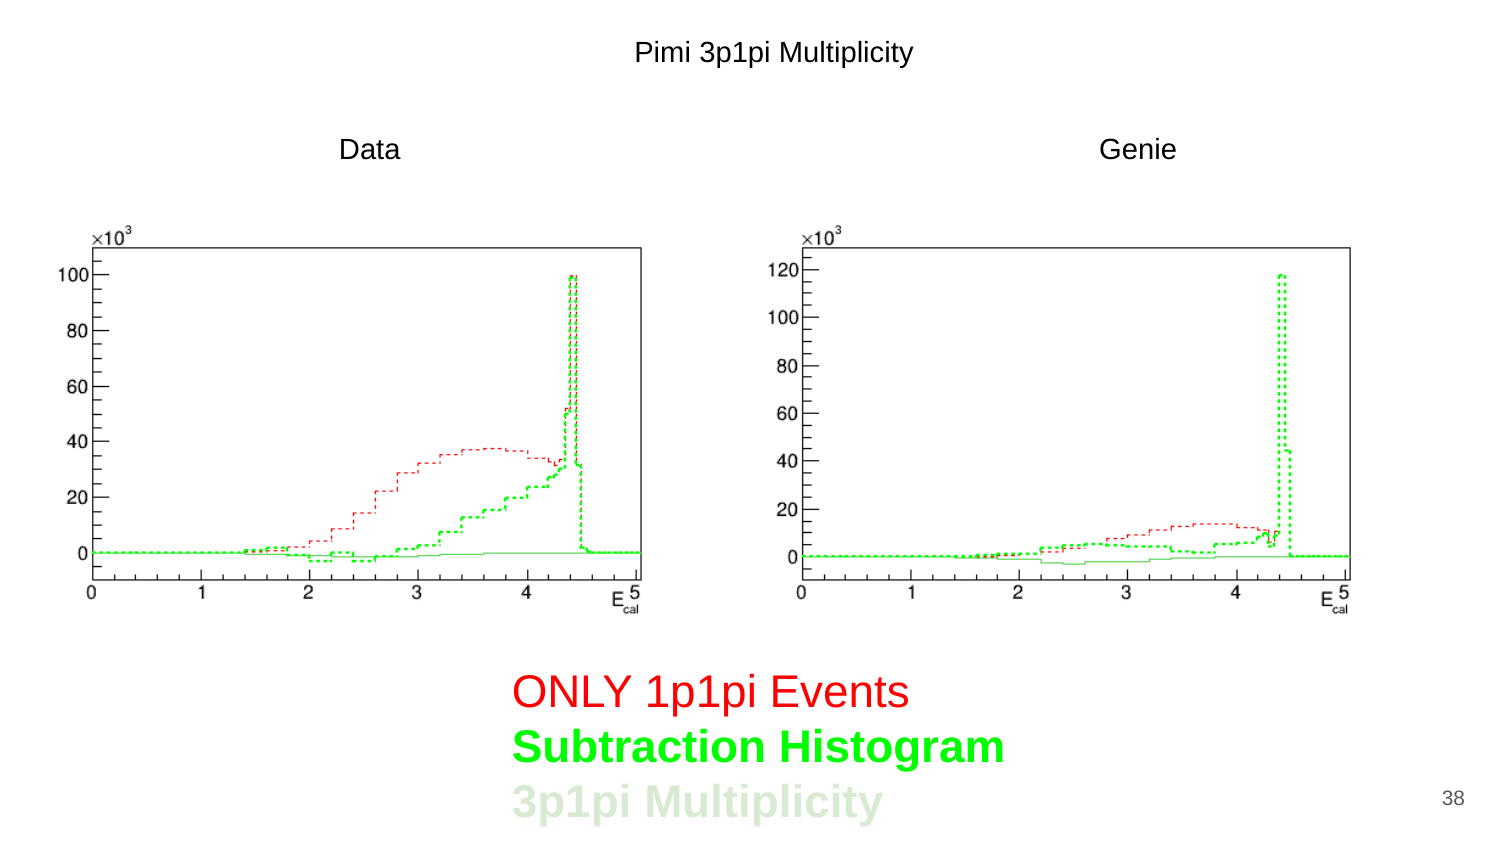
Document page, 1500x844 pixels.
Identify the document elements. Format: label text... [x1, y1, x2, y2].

text_box Pimi 3p1pi Multiplicity [298, 18, 1250, 84]
slide_number ‹#› [1389, 764, 1480, 830]
text_box Genie [796, 115, 1480, 181]
text_box Data [28, 115, 712, 181]
picture [24, 205, 710, 622]
text_box ONLY 1p1pi Events Subtraction Histogram 3p1pi Multiplicity [496, 646, 1052, 842]
picture [733, 205, 1419, 622]
